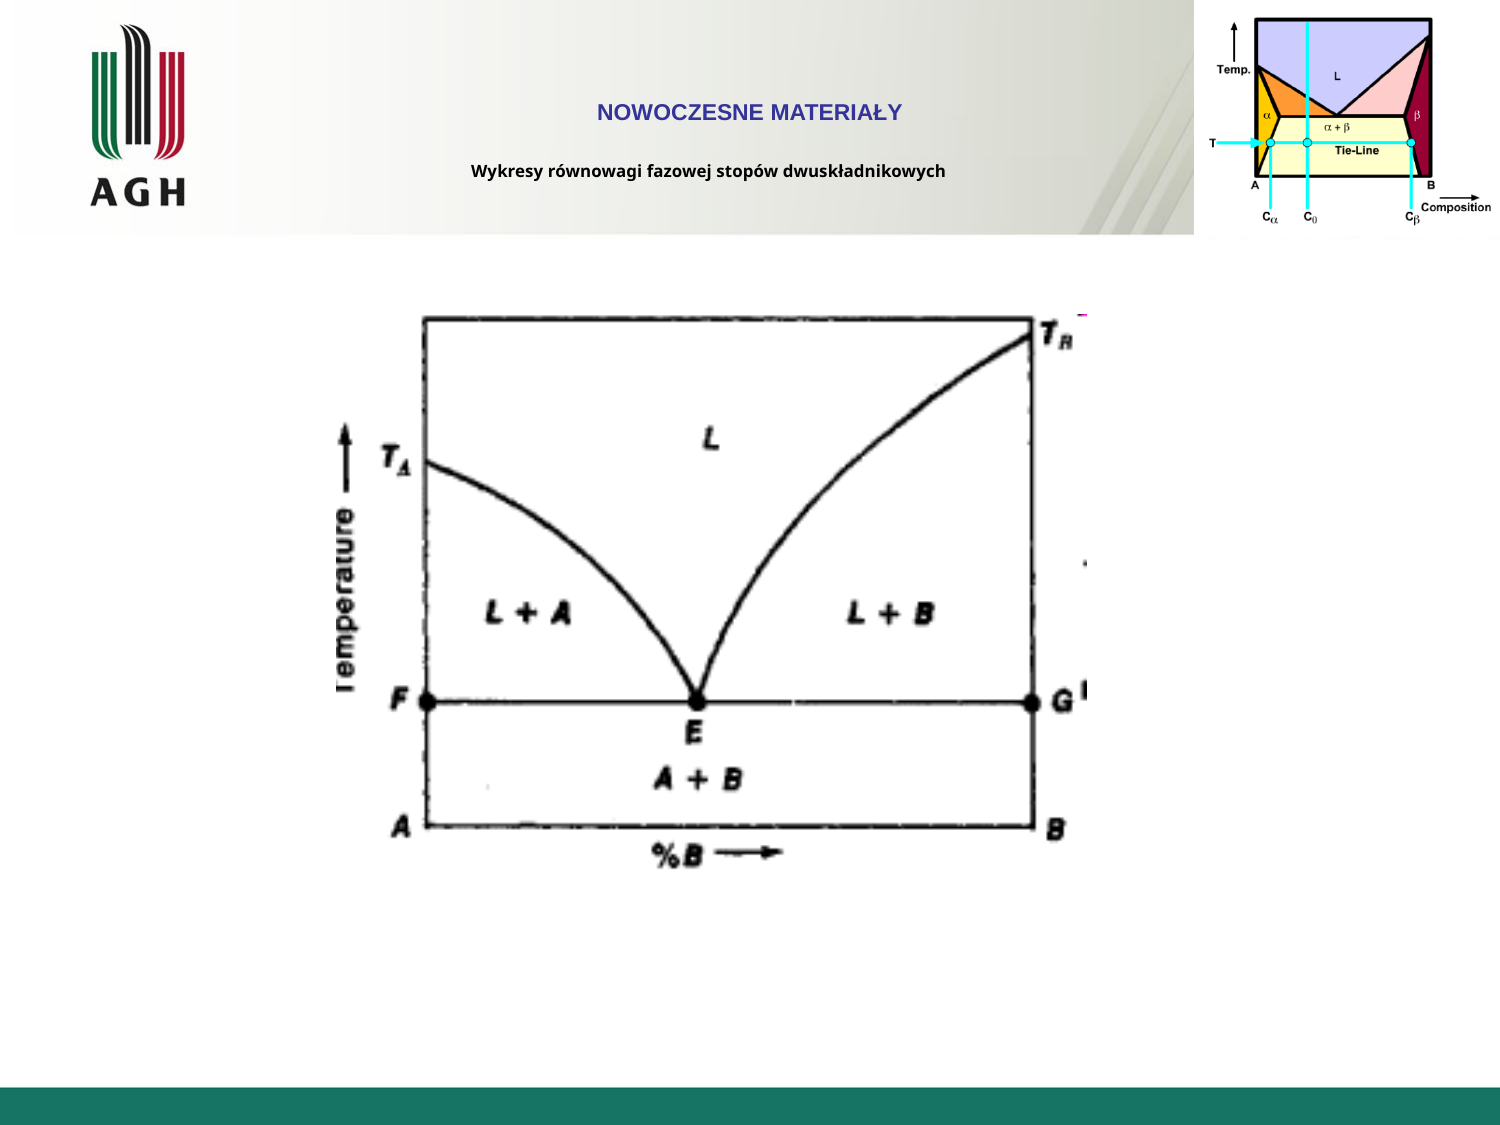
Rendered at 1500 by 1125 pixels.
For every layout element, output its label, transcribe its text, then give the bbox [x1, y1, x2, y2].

text_box NOWOCZESNE MATERIAŁY [584, 98, 916, 148]
text_box Wykresy równowagi fazowej stopów dwuskładnikowych [218, 148, 1188, 204]
picture [0, 0, 1500, 1125]
